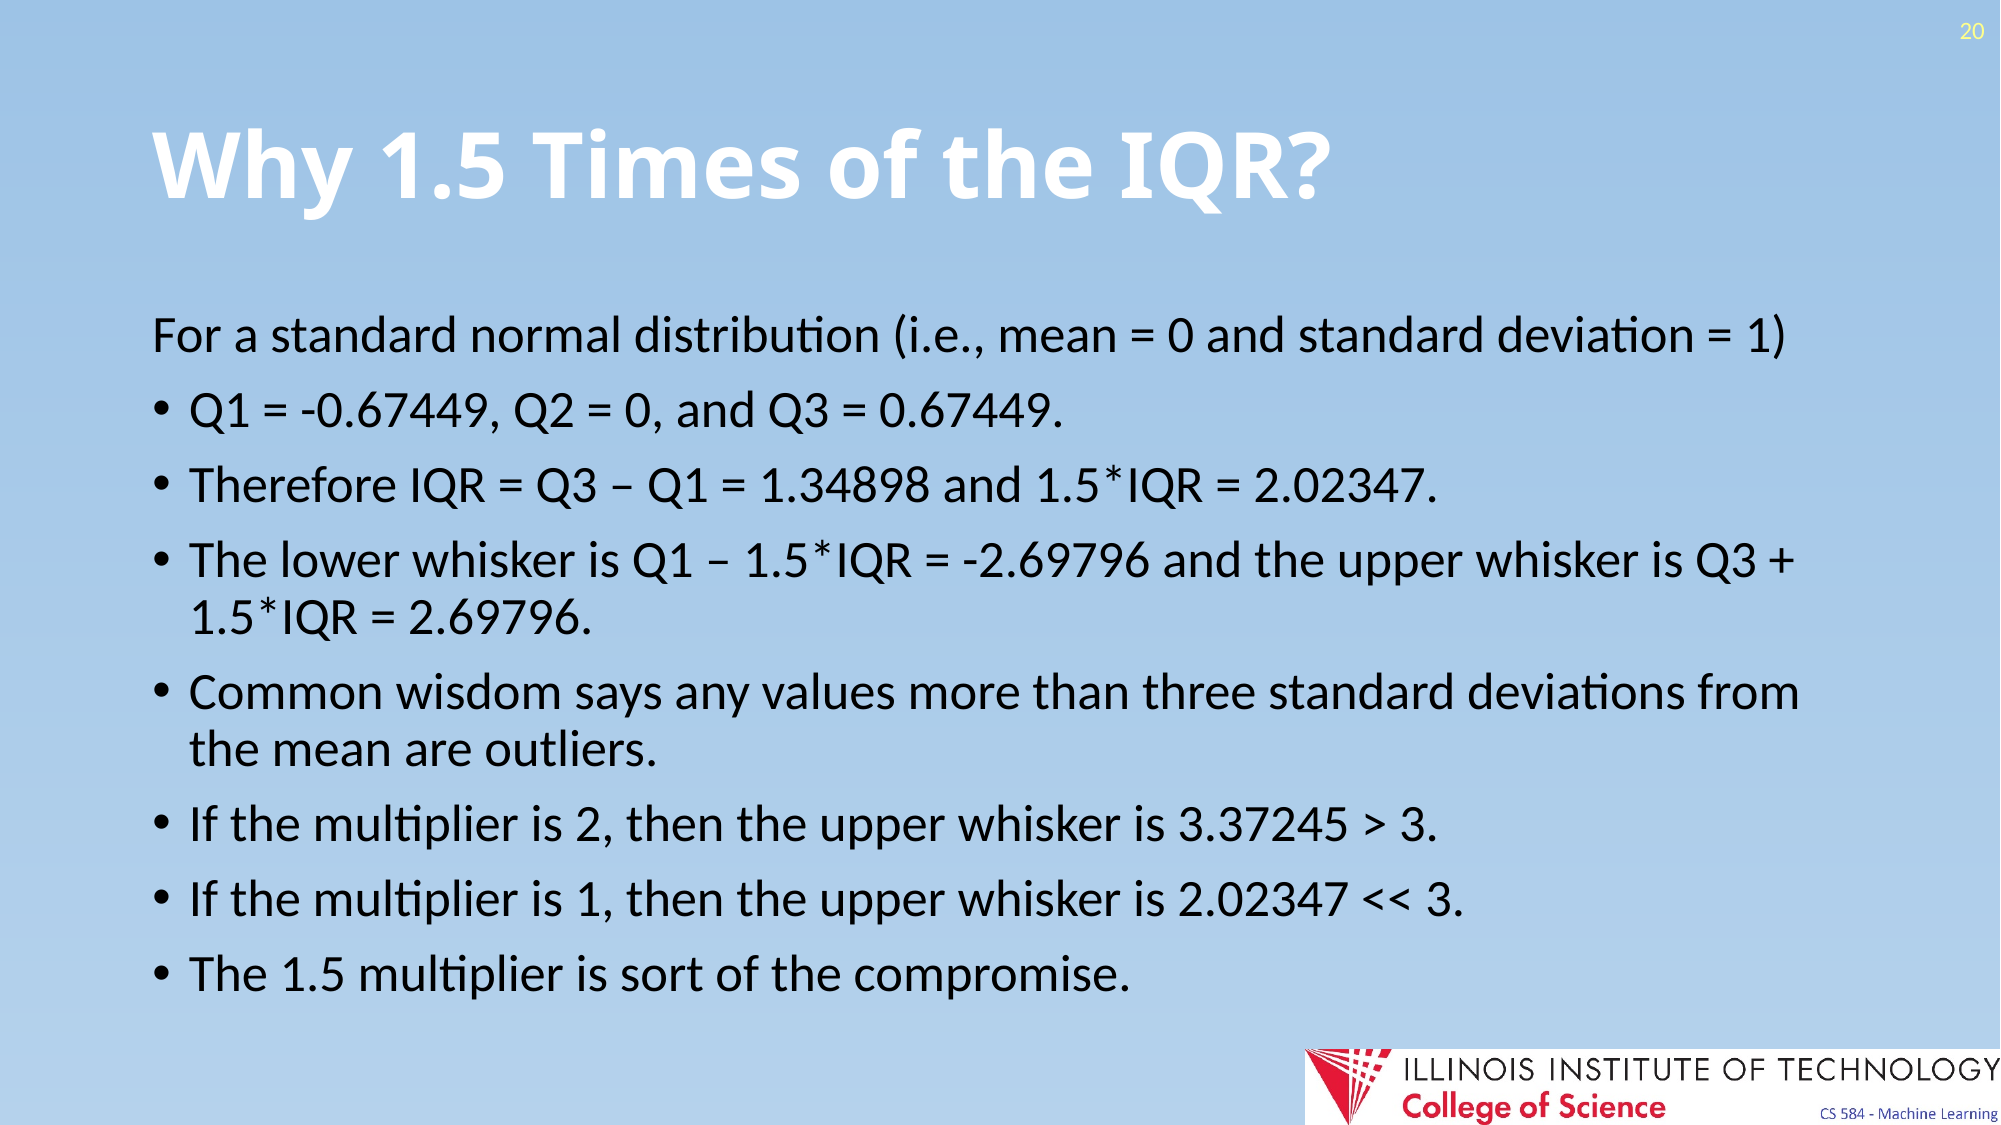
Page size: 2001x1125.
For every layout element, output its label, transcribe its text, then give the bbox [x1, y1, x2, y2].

slide_number 20 [1550, 0, 2000, 60]
list For a standard normal distribution (i.e., mean = 0 and standard deviation = 1) Q1 = -0.67449, Q2 = 0, and Q3 = 0.67449. Therefore IQR = Q3 – Q1 = 1.34898 and 1.5*IQR = 2.02347. The lower whisker is Q1 – 1.5*IQR = -2.69796 and the upper whisker is Q3 + 1.5*IQR = 2.69796. Common wisdom says any values more than three standard deviations from the mean are outliers. If the multiplier is 2, then the upper whisker is 3.37245 > 3. If the multiplier is 1, then the upper whisker is 2.02347 << 3. The 1.5 multiplier is sort of the compromise. [137, 299, 1863, 1014]
title Why 1.5 Times of the IQR? [137, 59, 1863, 278]
picture [1305, 1049, 2000, 1125]
